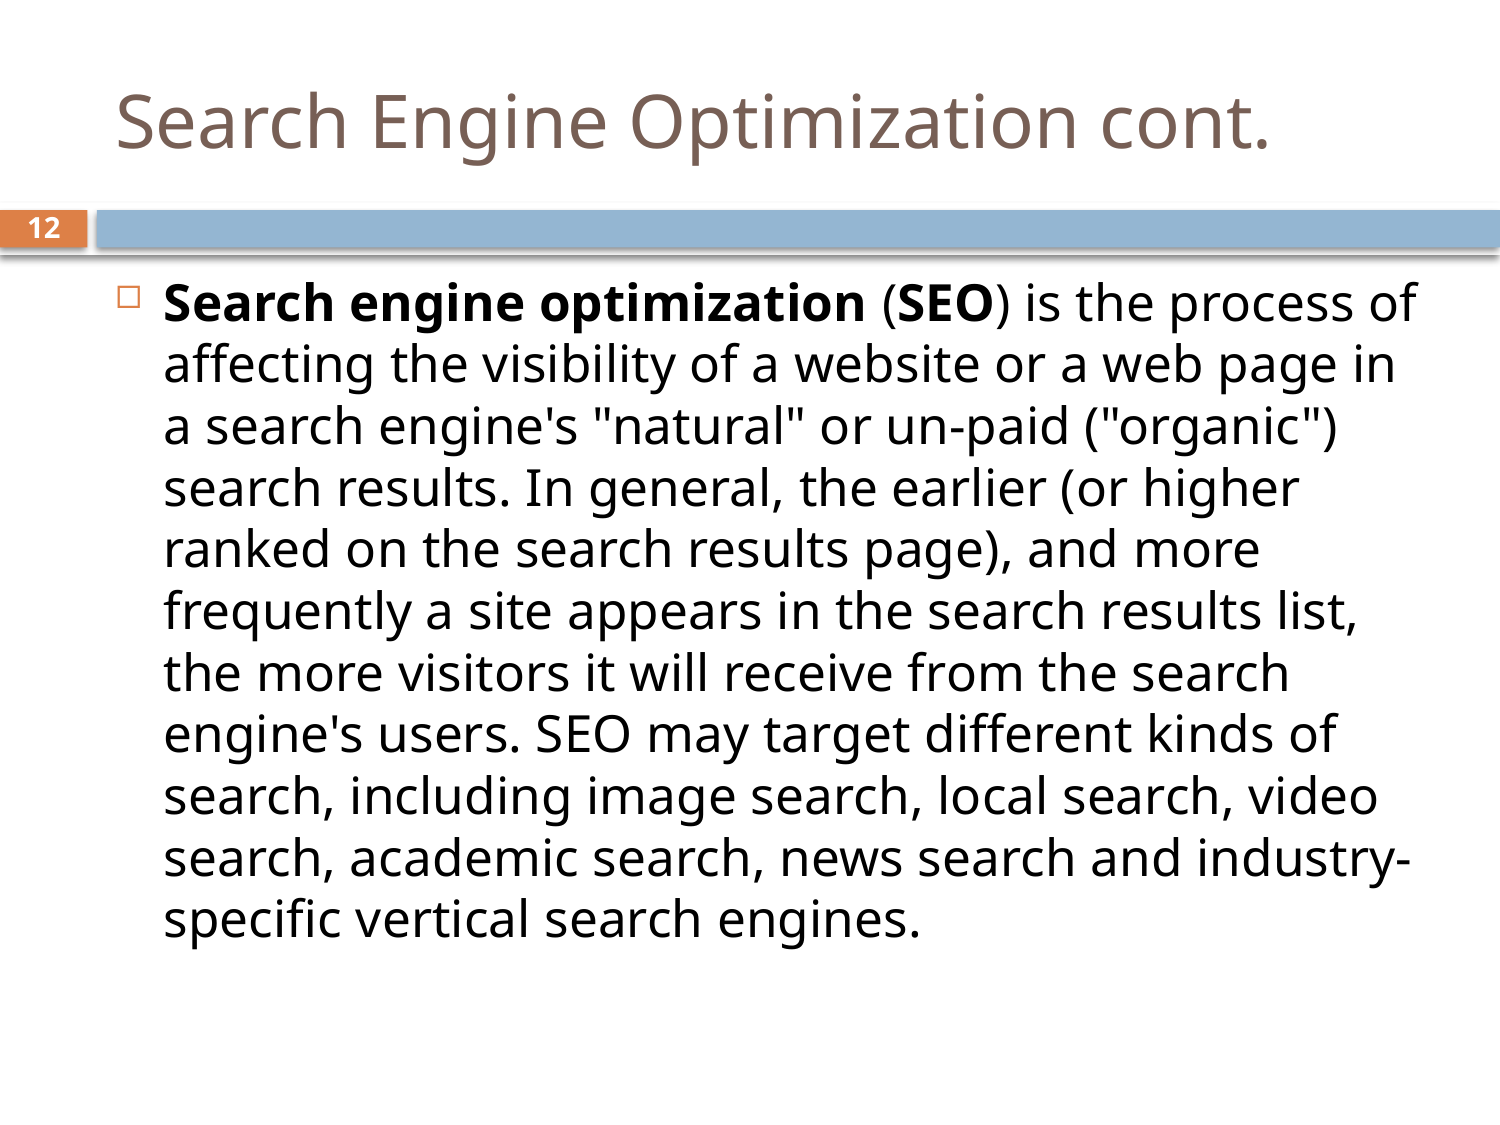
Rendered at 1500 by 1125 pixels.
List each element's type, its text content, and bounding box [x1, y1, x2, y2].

title Search Engine Optimization cont. [100, 37, 1438, 200]
list Search engine optimization (SEO) is the process of affecting the visibility of a website or a web page in a search engine's "natural" or un-paid ("organic") search results. In general, the earlier (or higher ranked on the search results page), and more frequently a site appears in the search results list, the more visitors it will receive from the search engine's users. SEO may target different kinds of search, including image search, local search, video search, academic search, news search and industry-specific vertical search engines. [100, 262, 1438, 1000]
slide_number 12 [0, 208, 88, 249]
